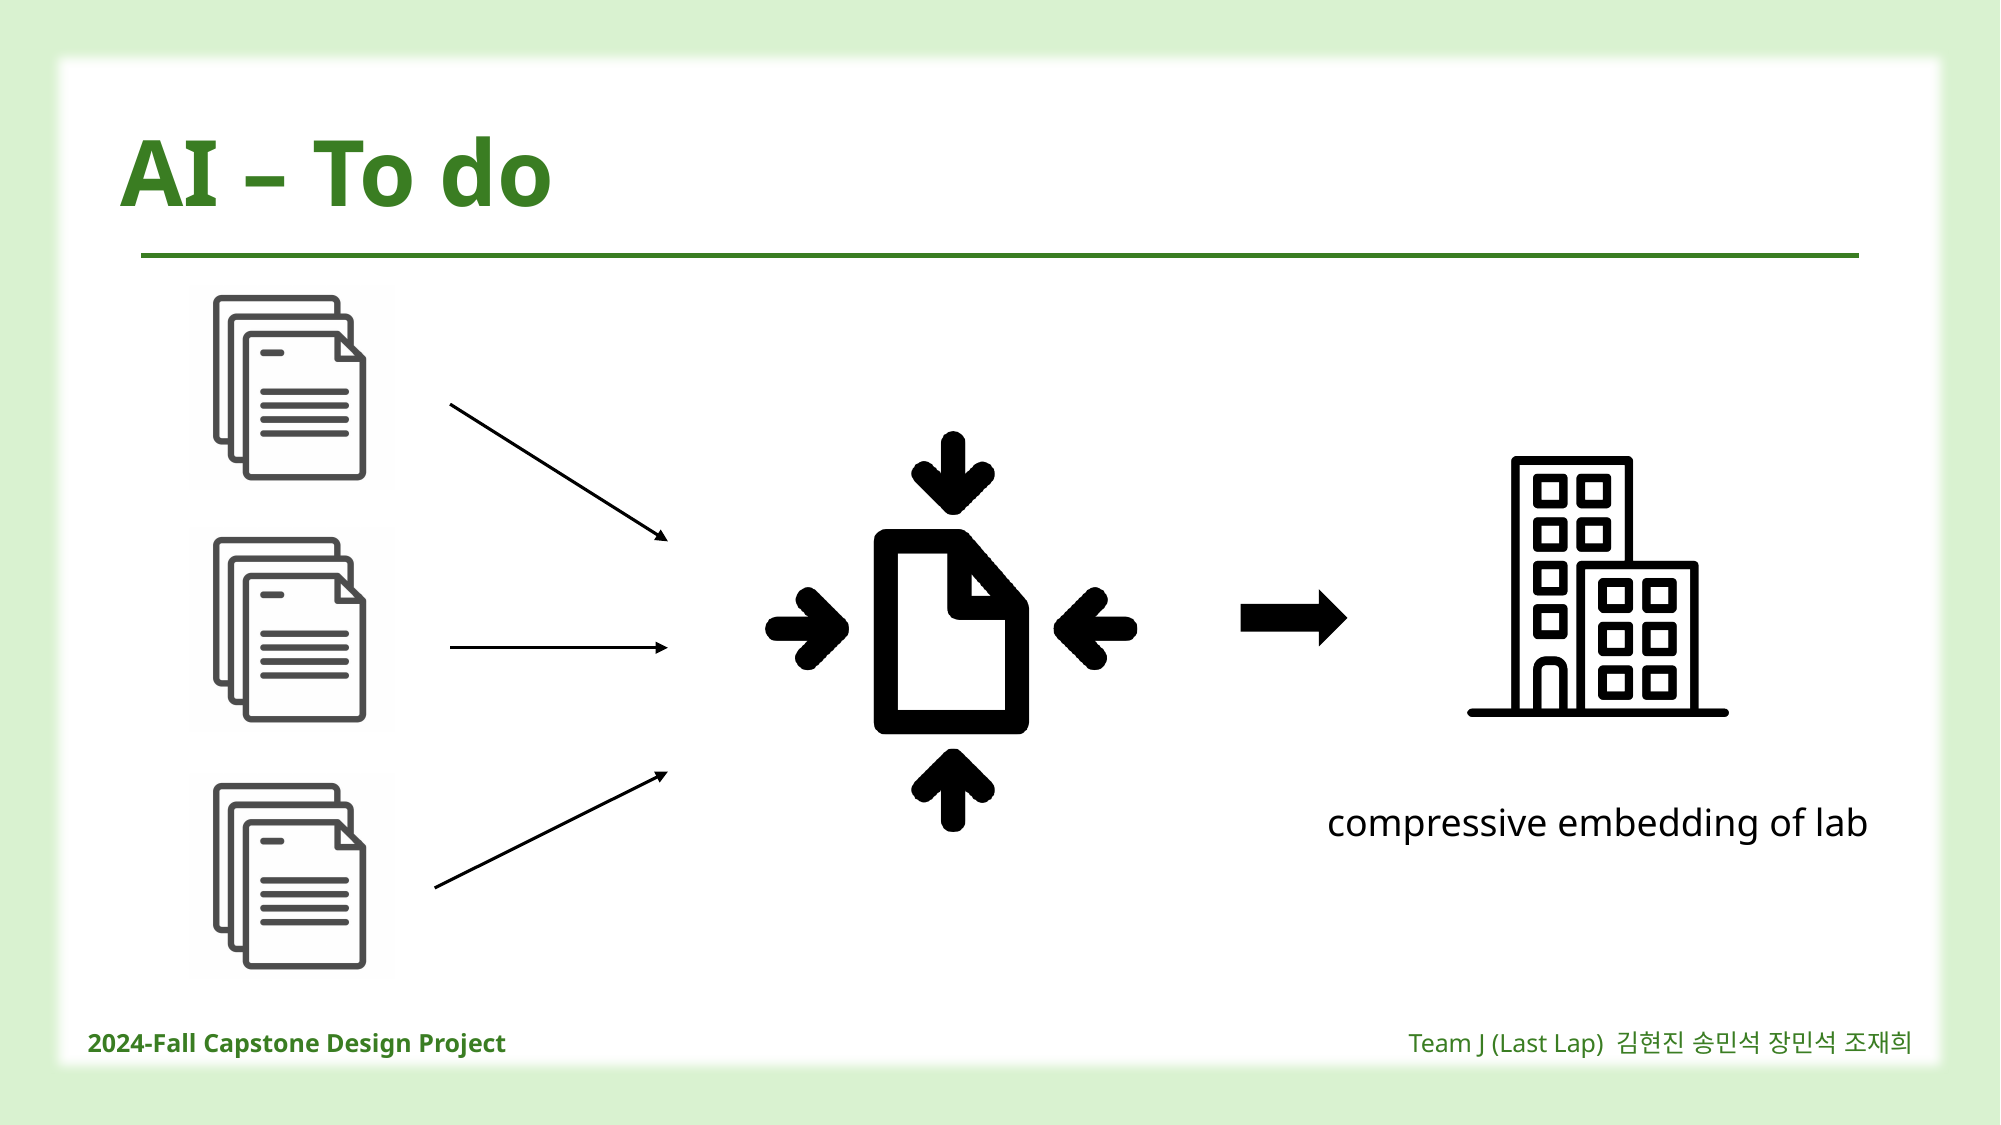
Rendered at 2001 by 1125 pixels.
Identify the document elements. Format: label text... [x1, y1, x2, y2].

picture [189, 527, 395, 733]
picture [189, 773, 395, 979]
text_box 2024-Fall Capstone Design Project [72, 1023, 938, 1083]
picture [1467, 455, 1729, 718]
text_box compressive embedding of lab [1312, 791, 1884, 851]
text_box [65, 65, 1936, 1061]
subtitle Team J (Last Lap) 김현진 송민석 장민석 조재희 [930, 1023, 1929, 1085]
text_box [449, 403, 669, 542]
text_box AI – To do [105, 120, 1406, 392]
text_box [434, 771, 669, 889]
text_box [1240, 589, 1348, 647]
picture [189, 284, 395, 491]
picture [750, 430, 1152, 833]
